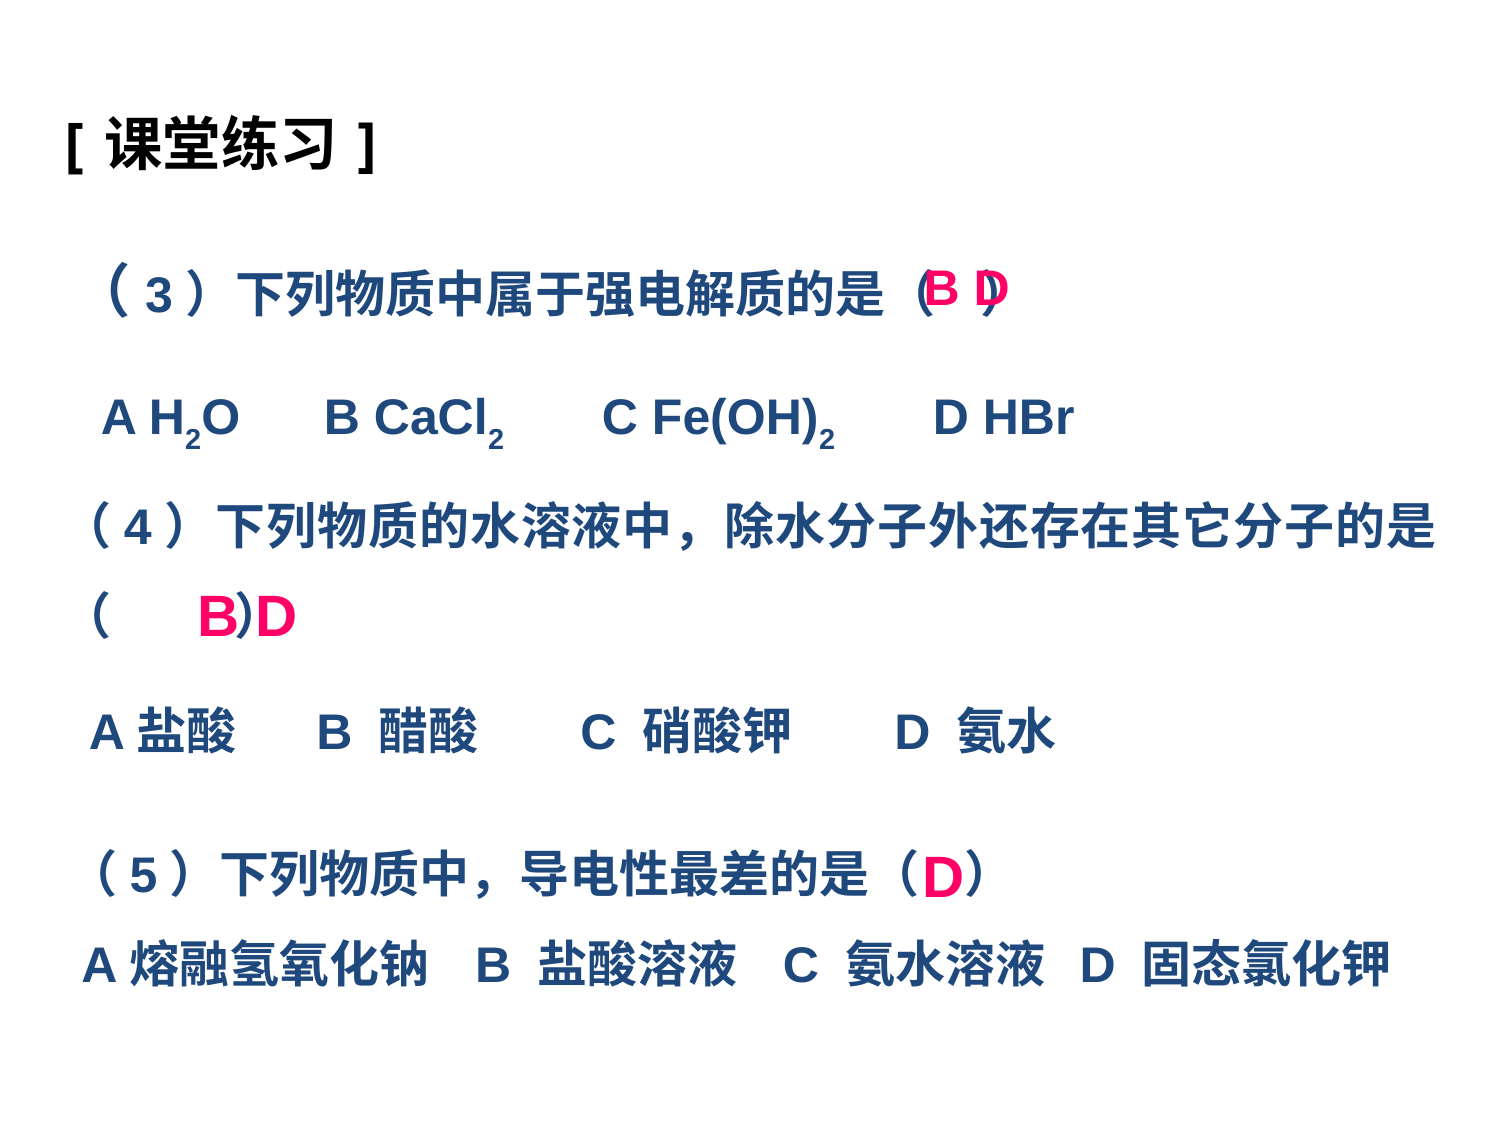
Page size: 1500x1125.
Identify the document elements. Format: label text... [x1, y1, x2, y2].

text_box [课堂练习] [40, 99, 402, 185]
text_box B D [908, 217, 1098, 323]
text_box （4）下列物质的水溶液中，除水分子外还存在其它分子的是 （ ） A盐酸 B 醋酸 C 硝酸钾 D 氨水 [46, 457, 1476, 767]
text_box D [908, 797, 987, 917]
text_box B D [183, 535, 344, 656]
text_box （5）下列物质中，导电性最差的是（ ） A熔融氢氧化钠 B 盐酸溶液 C 氨水溶液 D 固态氯化钾 [52, 804, 1447, 1000]
text_box （3）下列物质中属于强电解质的是（ ） A H2O B CaCl2 C Fe(OH)2 D HBr [58, 211, 1417, 457]
